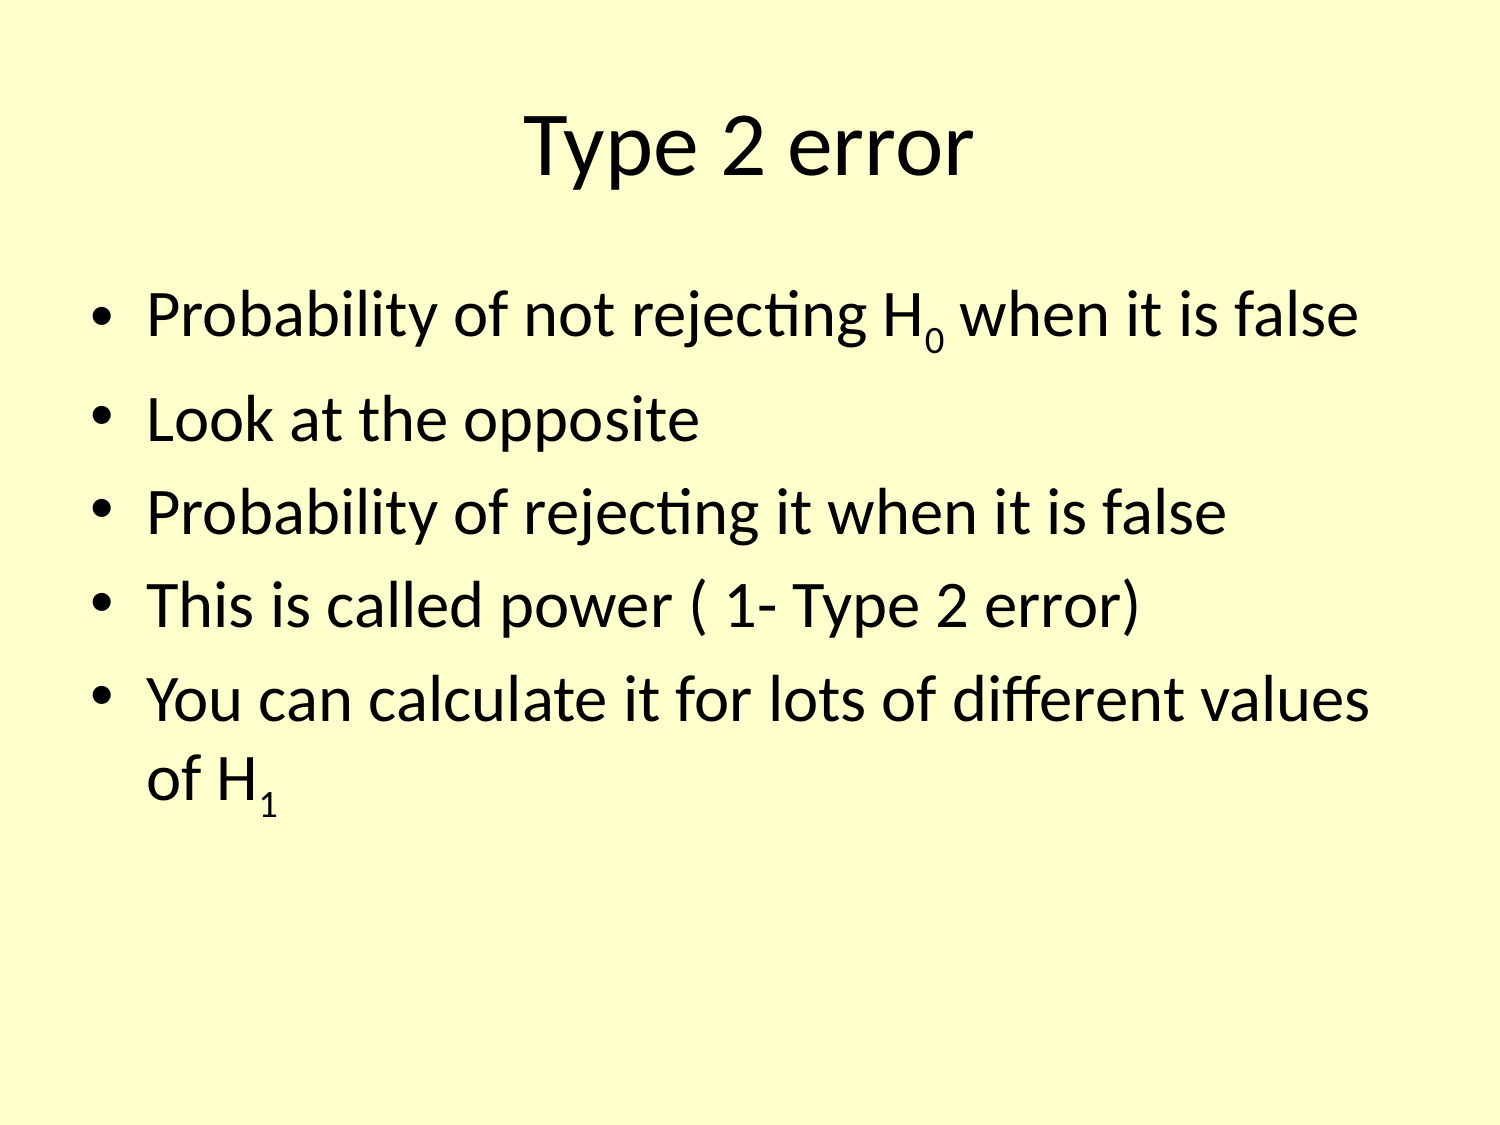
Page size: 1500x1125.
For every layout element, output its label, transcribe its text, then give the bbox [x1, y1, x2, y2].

list Probability of not rejecting H0 when it is false Look at the opposite Probability of rejecting it when it is false This is called power ( 1- Type 2 error) You can calculate it for lots of different values of H1 [75, 262, 1425, 1005]
title Type 2 error [75, 45, 1425, 233]
